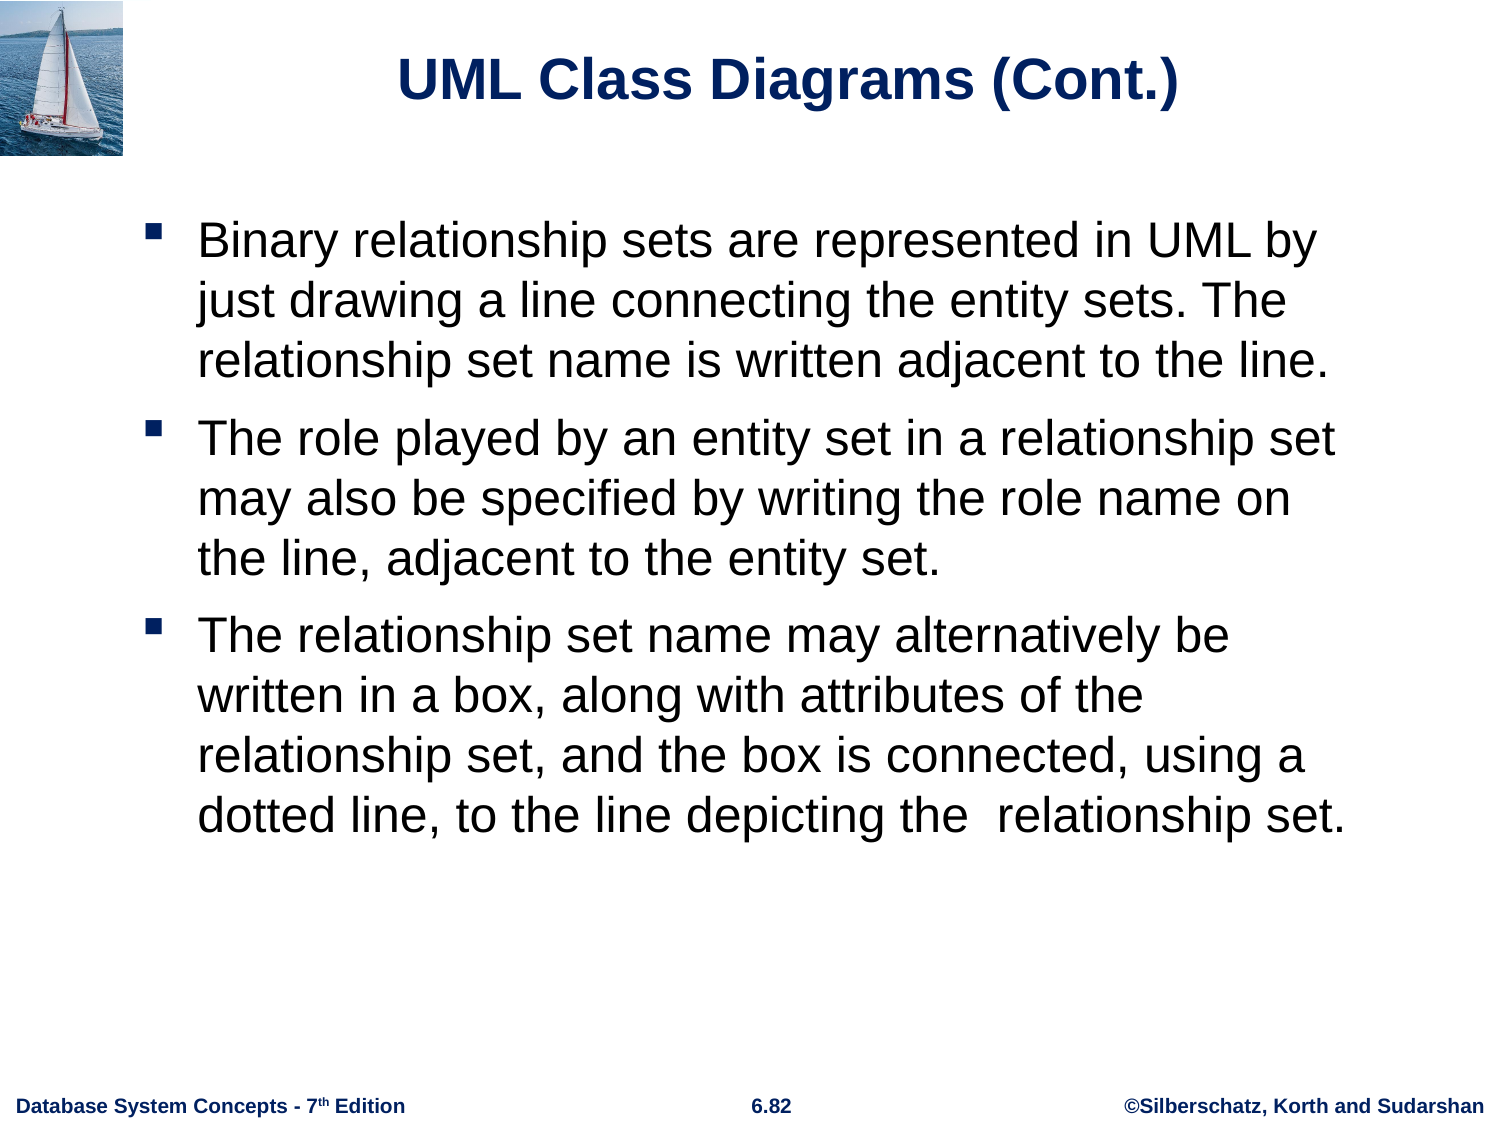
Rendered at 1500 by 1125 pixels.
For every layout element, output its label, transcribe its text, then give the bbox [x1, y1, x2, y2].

list Binary relationship sets are represented in UML by just drawing a line connecting the entity sets. The relationship set name is written adjacent to the line. The role played by an entity set in a relationship set may also be specified by writing the role name on the line, adjacent to the entity set. The relationship set name may alternatively be written in a box, along with attributes of the relationship set, and the box is connected, using a dotted line, to the line depicting the relationship set. [126, 200, 1365, 776]
picture [0, 1, 123, 156]
title UML Class Diagrams (Cont.) [125, 18, 1452, 120]
